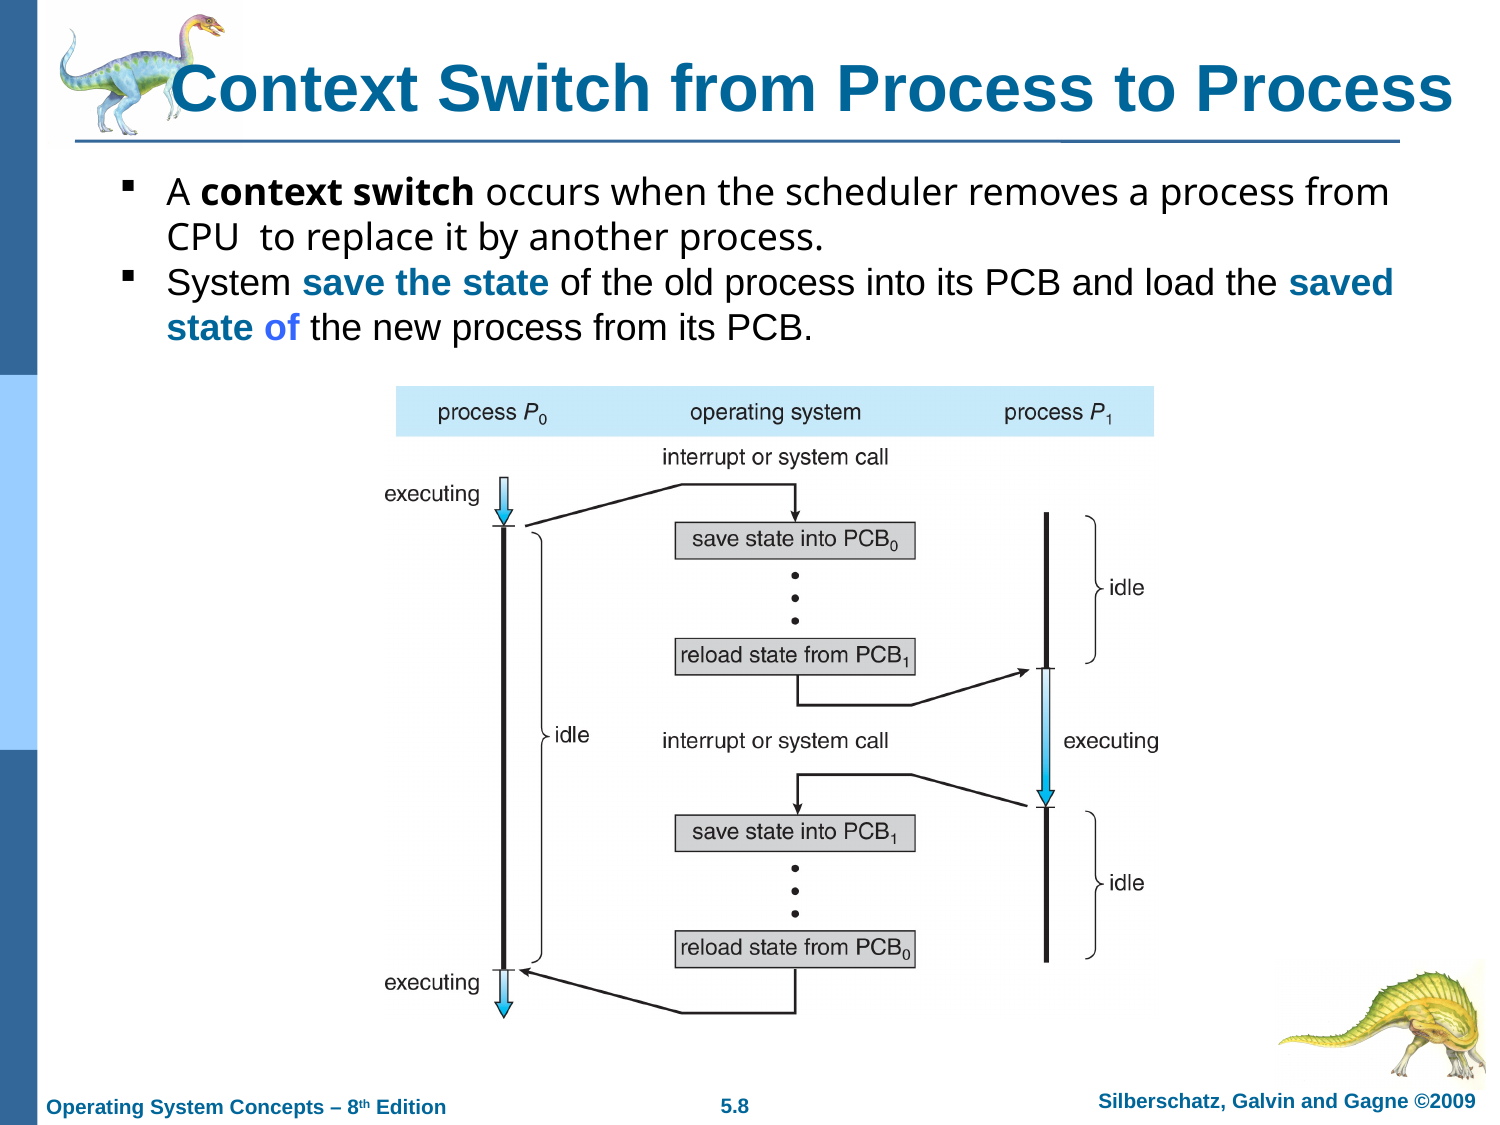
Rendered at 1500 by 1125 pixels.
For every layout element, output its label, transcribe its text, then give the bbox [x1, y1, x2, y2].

picture [384, 385, 1159, 1019]
title Context Switch from Process to Process [138, 37, 1489, 132]
picture [1275, 959, 1486, 1090]
text_box A context switch occurs when the scheduler removes a process from CPU to replace it by another process. System save the state of the old process into its PCB and load the saved state of the new process from its PCB. [104, 160, 1435, 356]
picture [46, 0, 243, 149]
